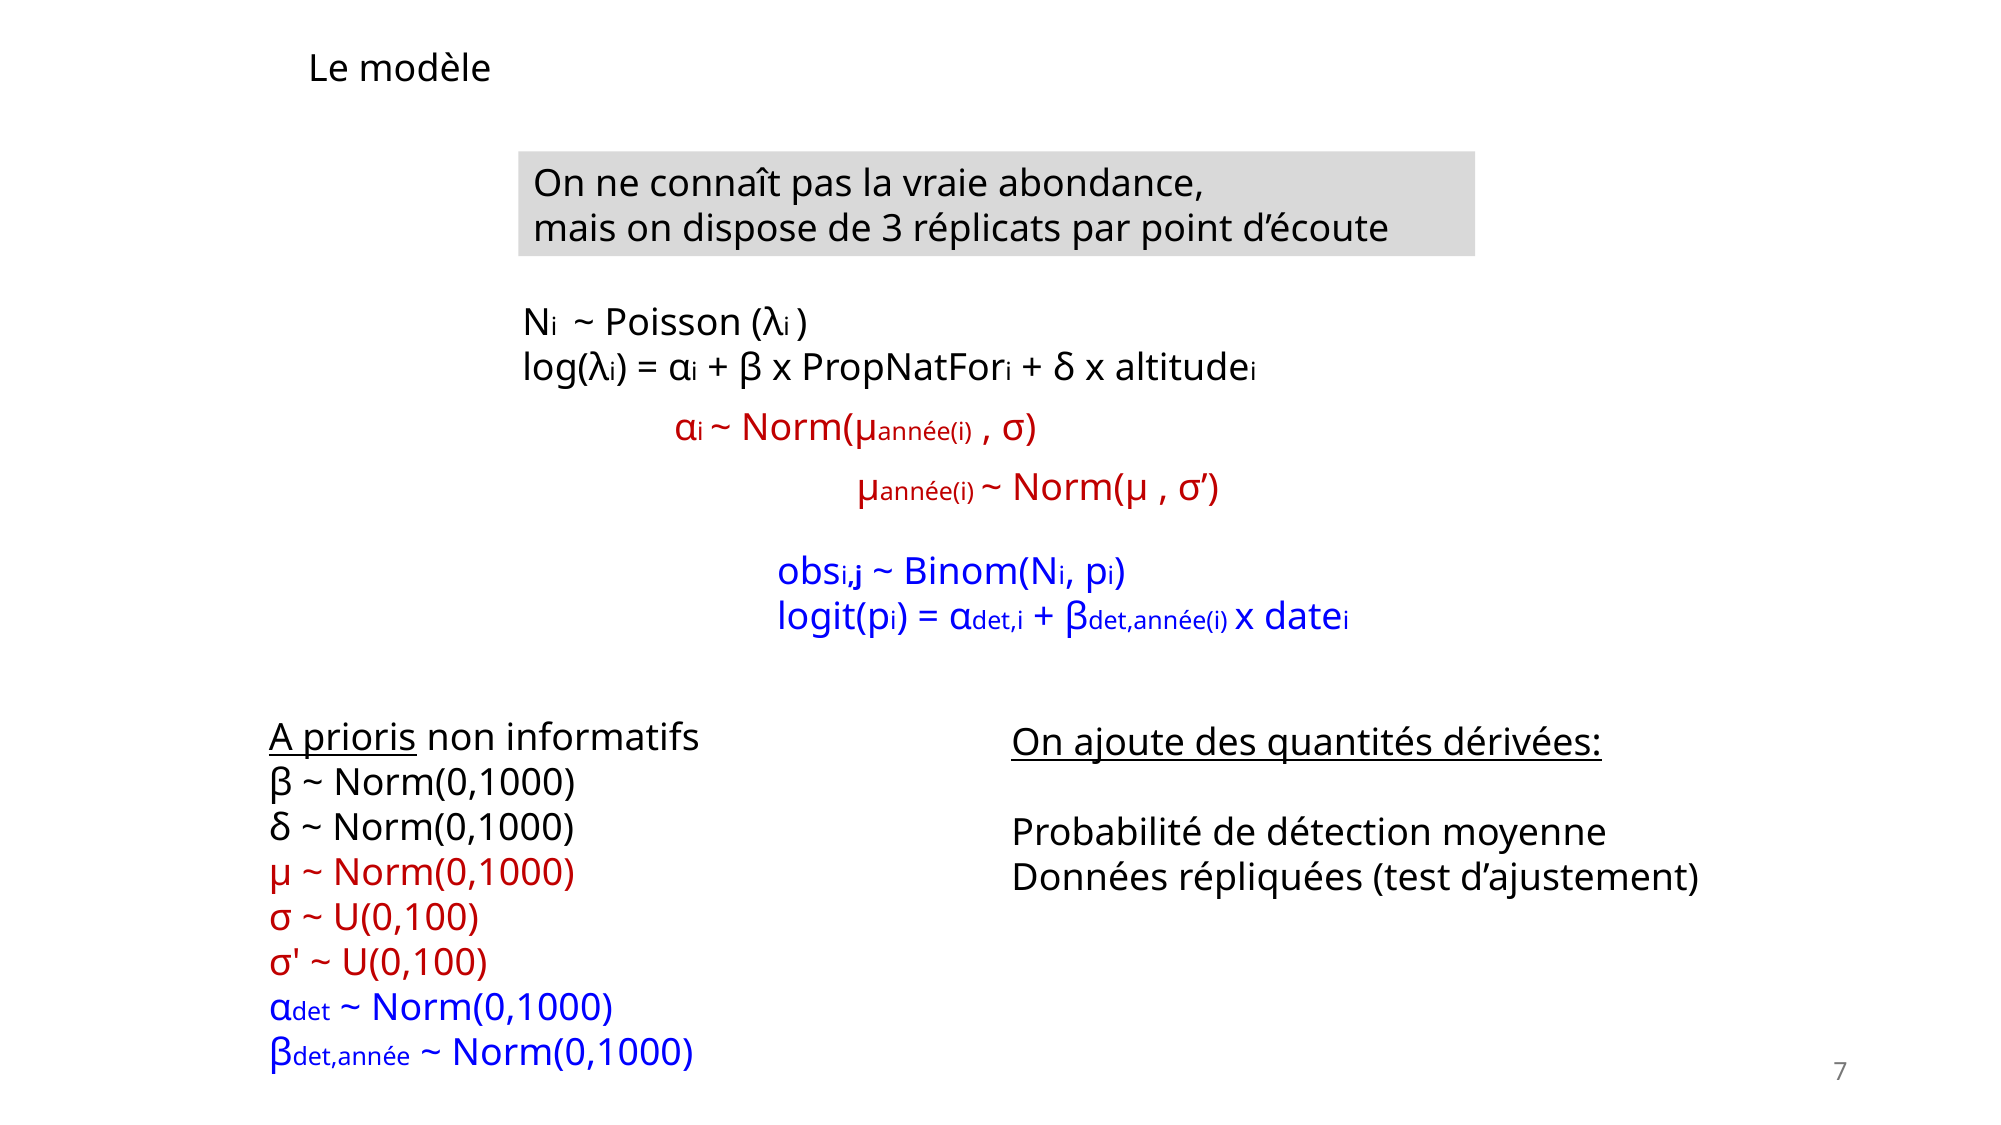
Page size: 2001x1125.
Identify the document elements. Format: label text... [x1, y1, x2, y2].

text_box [658, 395, 1349, 575]
text_box On ne connaît pas la vraie abondance, mais on dispose de 3 réplicats par point d’écoute [518, 151, 1476, 257]
text_box On ajoute des quantités dérivées: Probabilité de détection moyenne Données répliquées (test d’ajustement) [996, 710, 1798, 906]
text_box A prioris non informatifs β ~ Norm(0,1000) δ ~ Norm(0,1000) μ ~ Norm(0,1000) σ ~ U(0,100) σ' ~ U(0,100) αdet ~ Norm(0,1000) βdet,année ~ Norm(0,1000) [254, 705, 715, 1081]
slide_number 7 [1412, 1042, 1863, 1103]
text_box Le modèle [293, 36, 1020, 97]
text_box obsi,j ~ Binom(Ni, pi) logit(pi) = αdet,i + βdet,année(i) x datei [762, 539, 1485, 645]
text_box Ni ~ Poisson (λi ) log(λi) = αi + β x PropNatFori + δ x altitudei [507, 290, 1566, 396]
